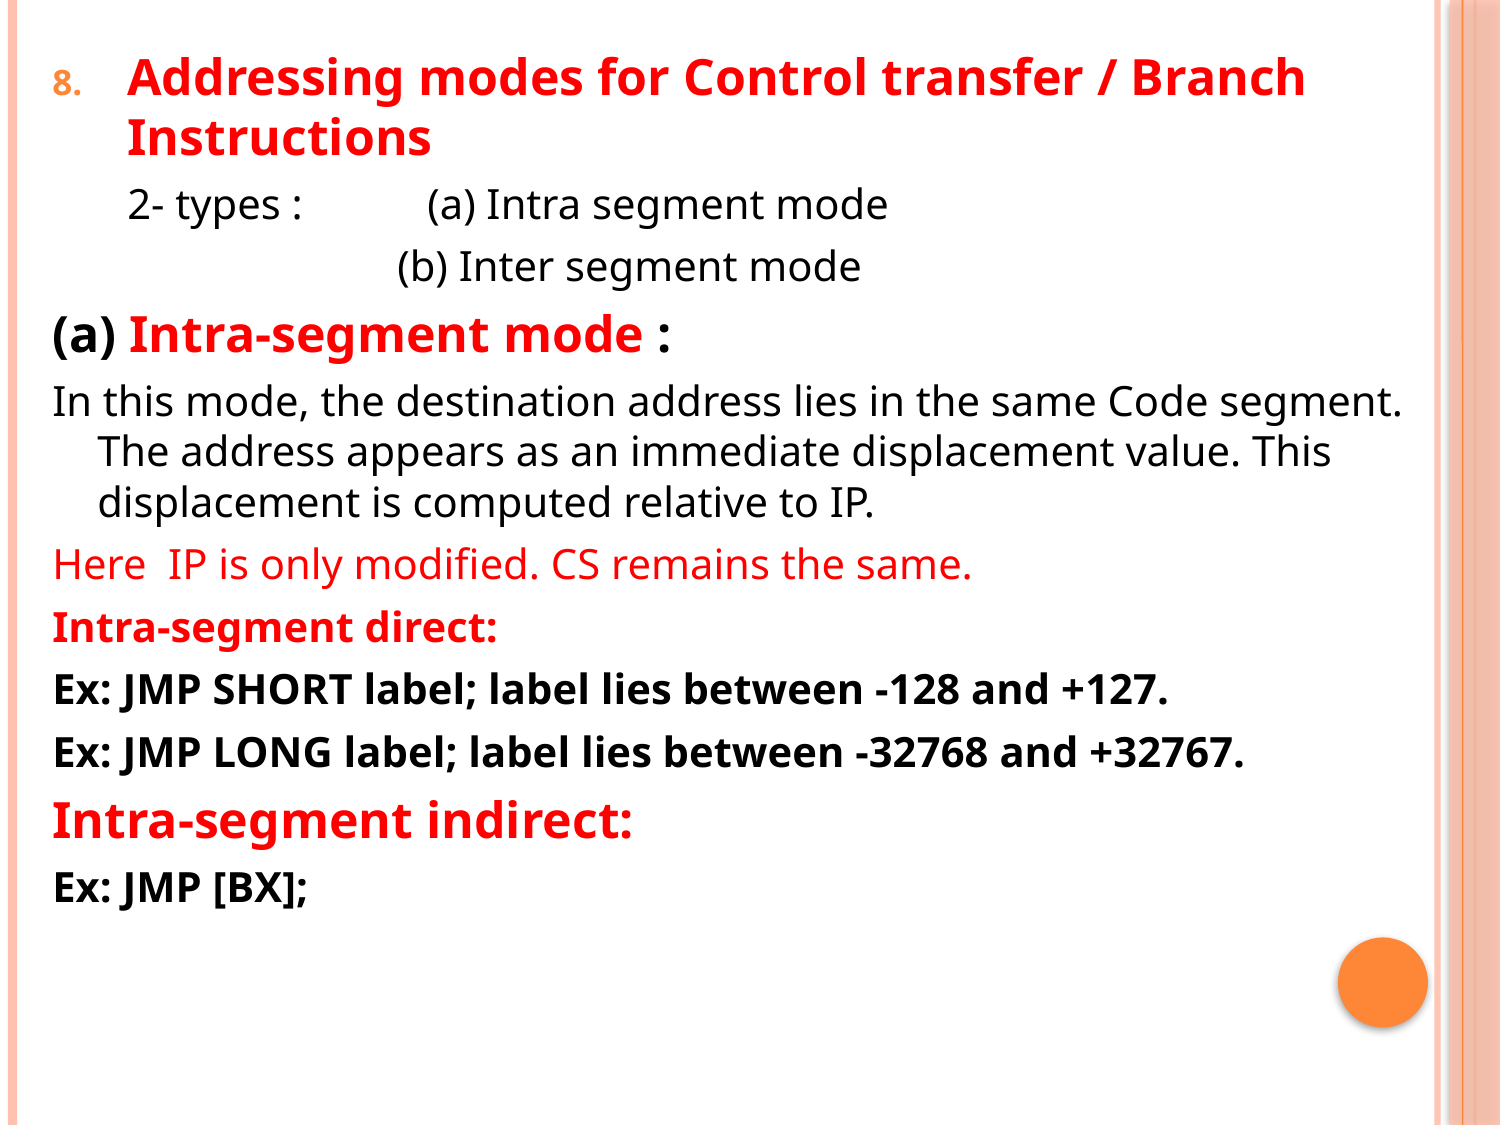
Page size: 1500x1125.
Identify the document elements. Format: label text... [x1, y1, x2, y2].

list Addressing modes for Control transfer / Branch Instructions 2- types : (a) Intra segment mode (b) Inter segment mode (a) Intra-segment mode : In this mode, the destination address lies in the same Code segment. The address appears as an immediate displacement value. This displacement is computed relative to IP. Here IP is only modified. CS remains the same. Intra-segment direct: Ex: JMP SHORT label; label lies between -128 and +127. Ex: JMP LONG label; label lies between -32768 and +32767. Intra-segment indirect: Ex: JMP [BX]; [37, 37, 1475, 1100]
